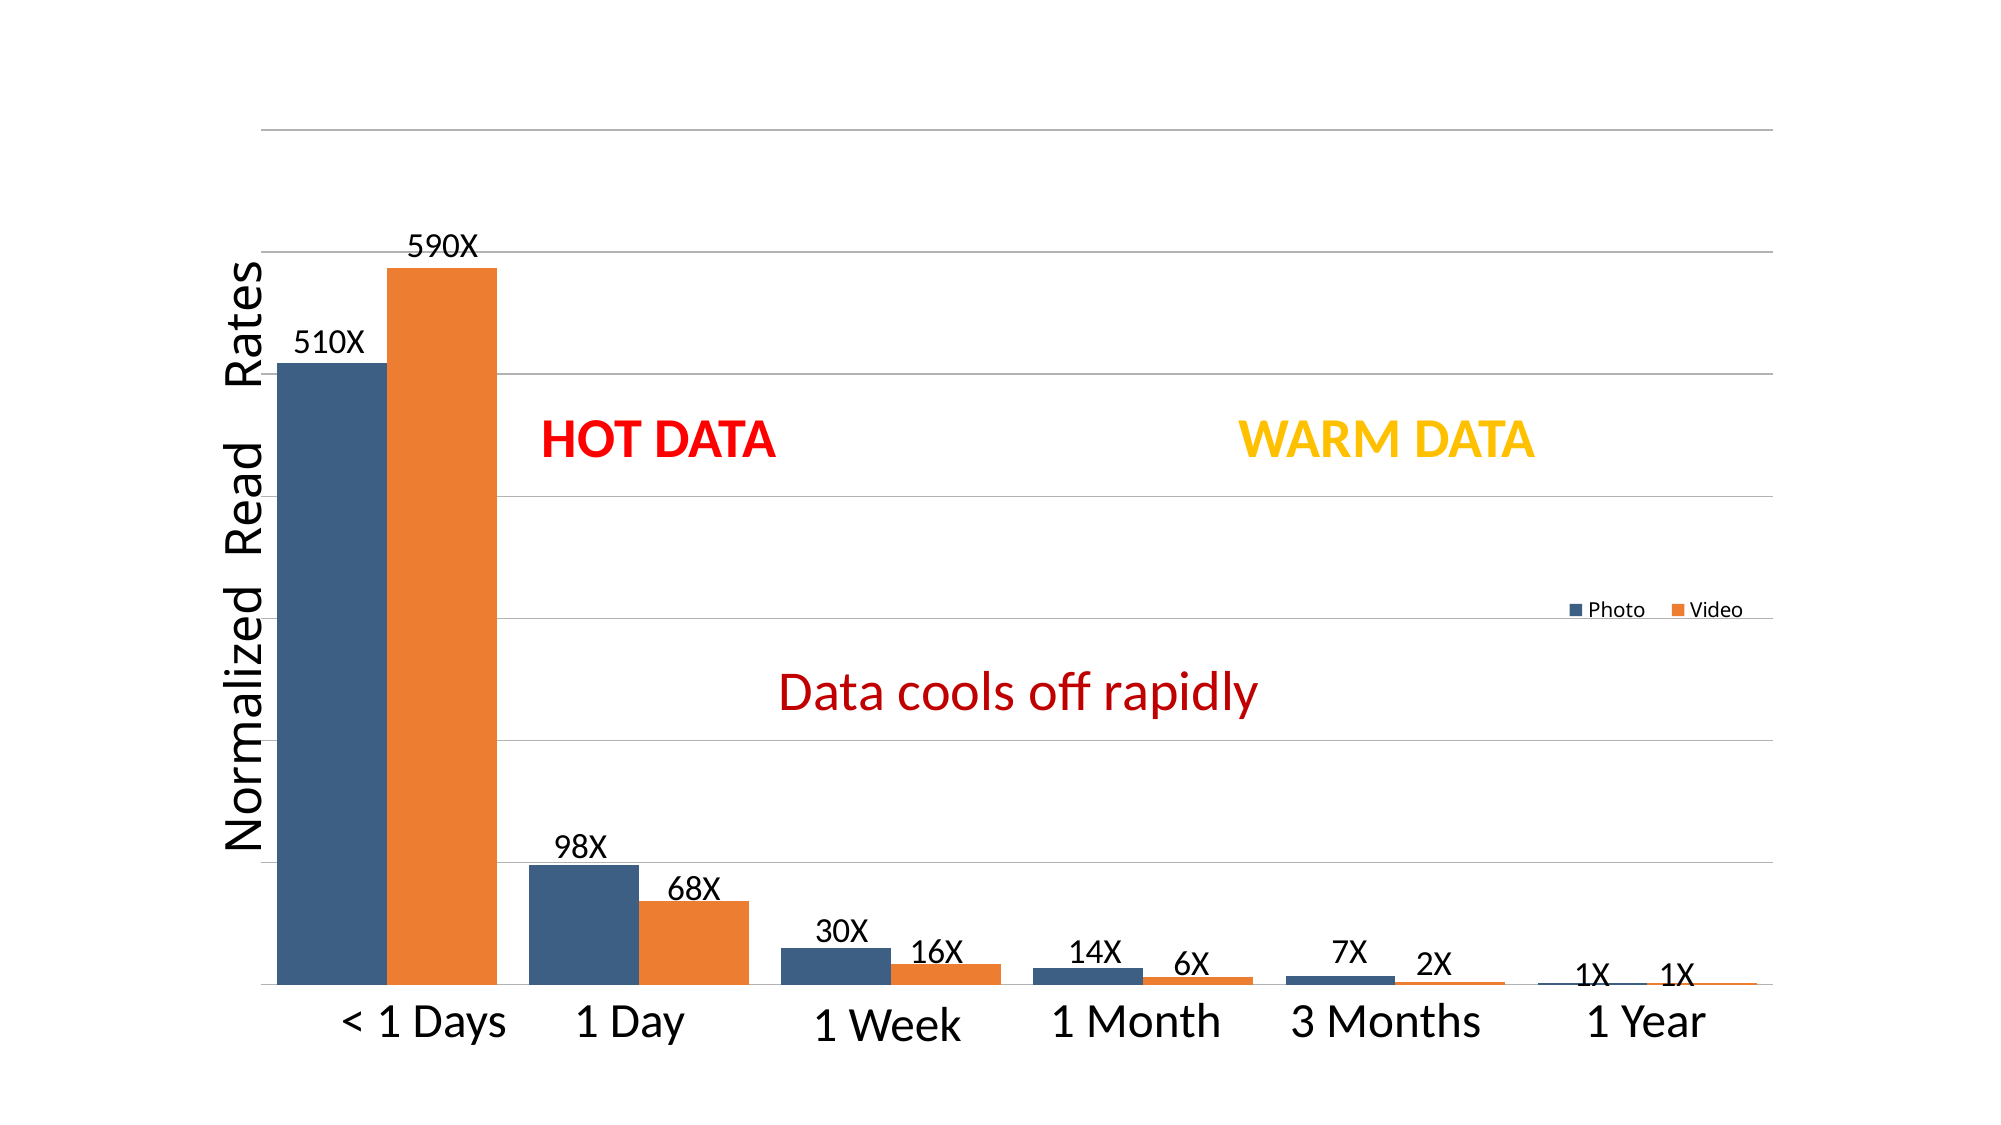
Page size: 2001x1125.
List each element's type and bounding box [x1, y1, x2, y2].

chart [193, 89, 1774, 1103]
